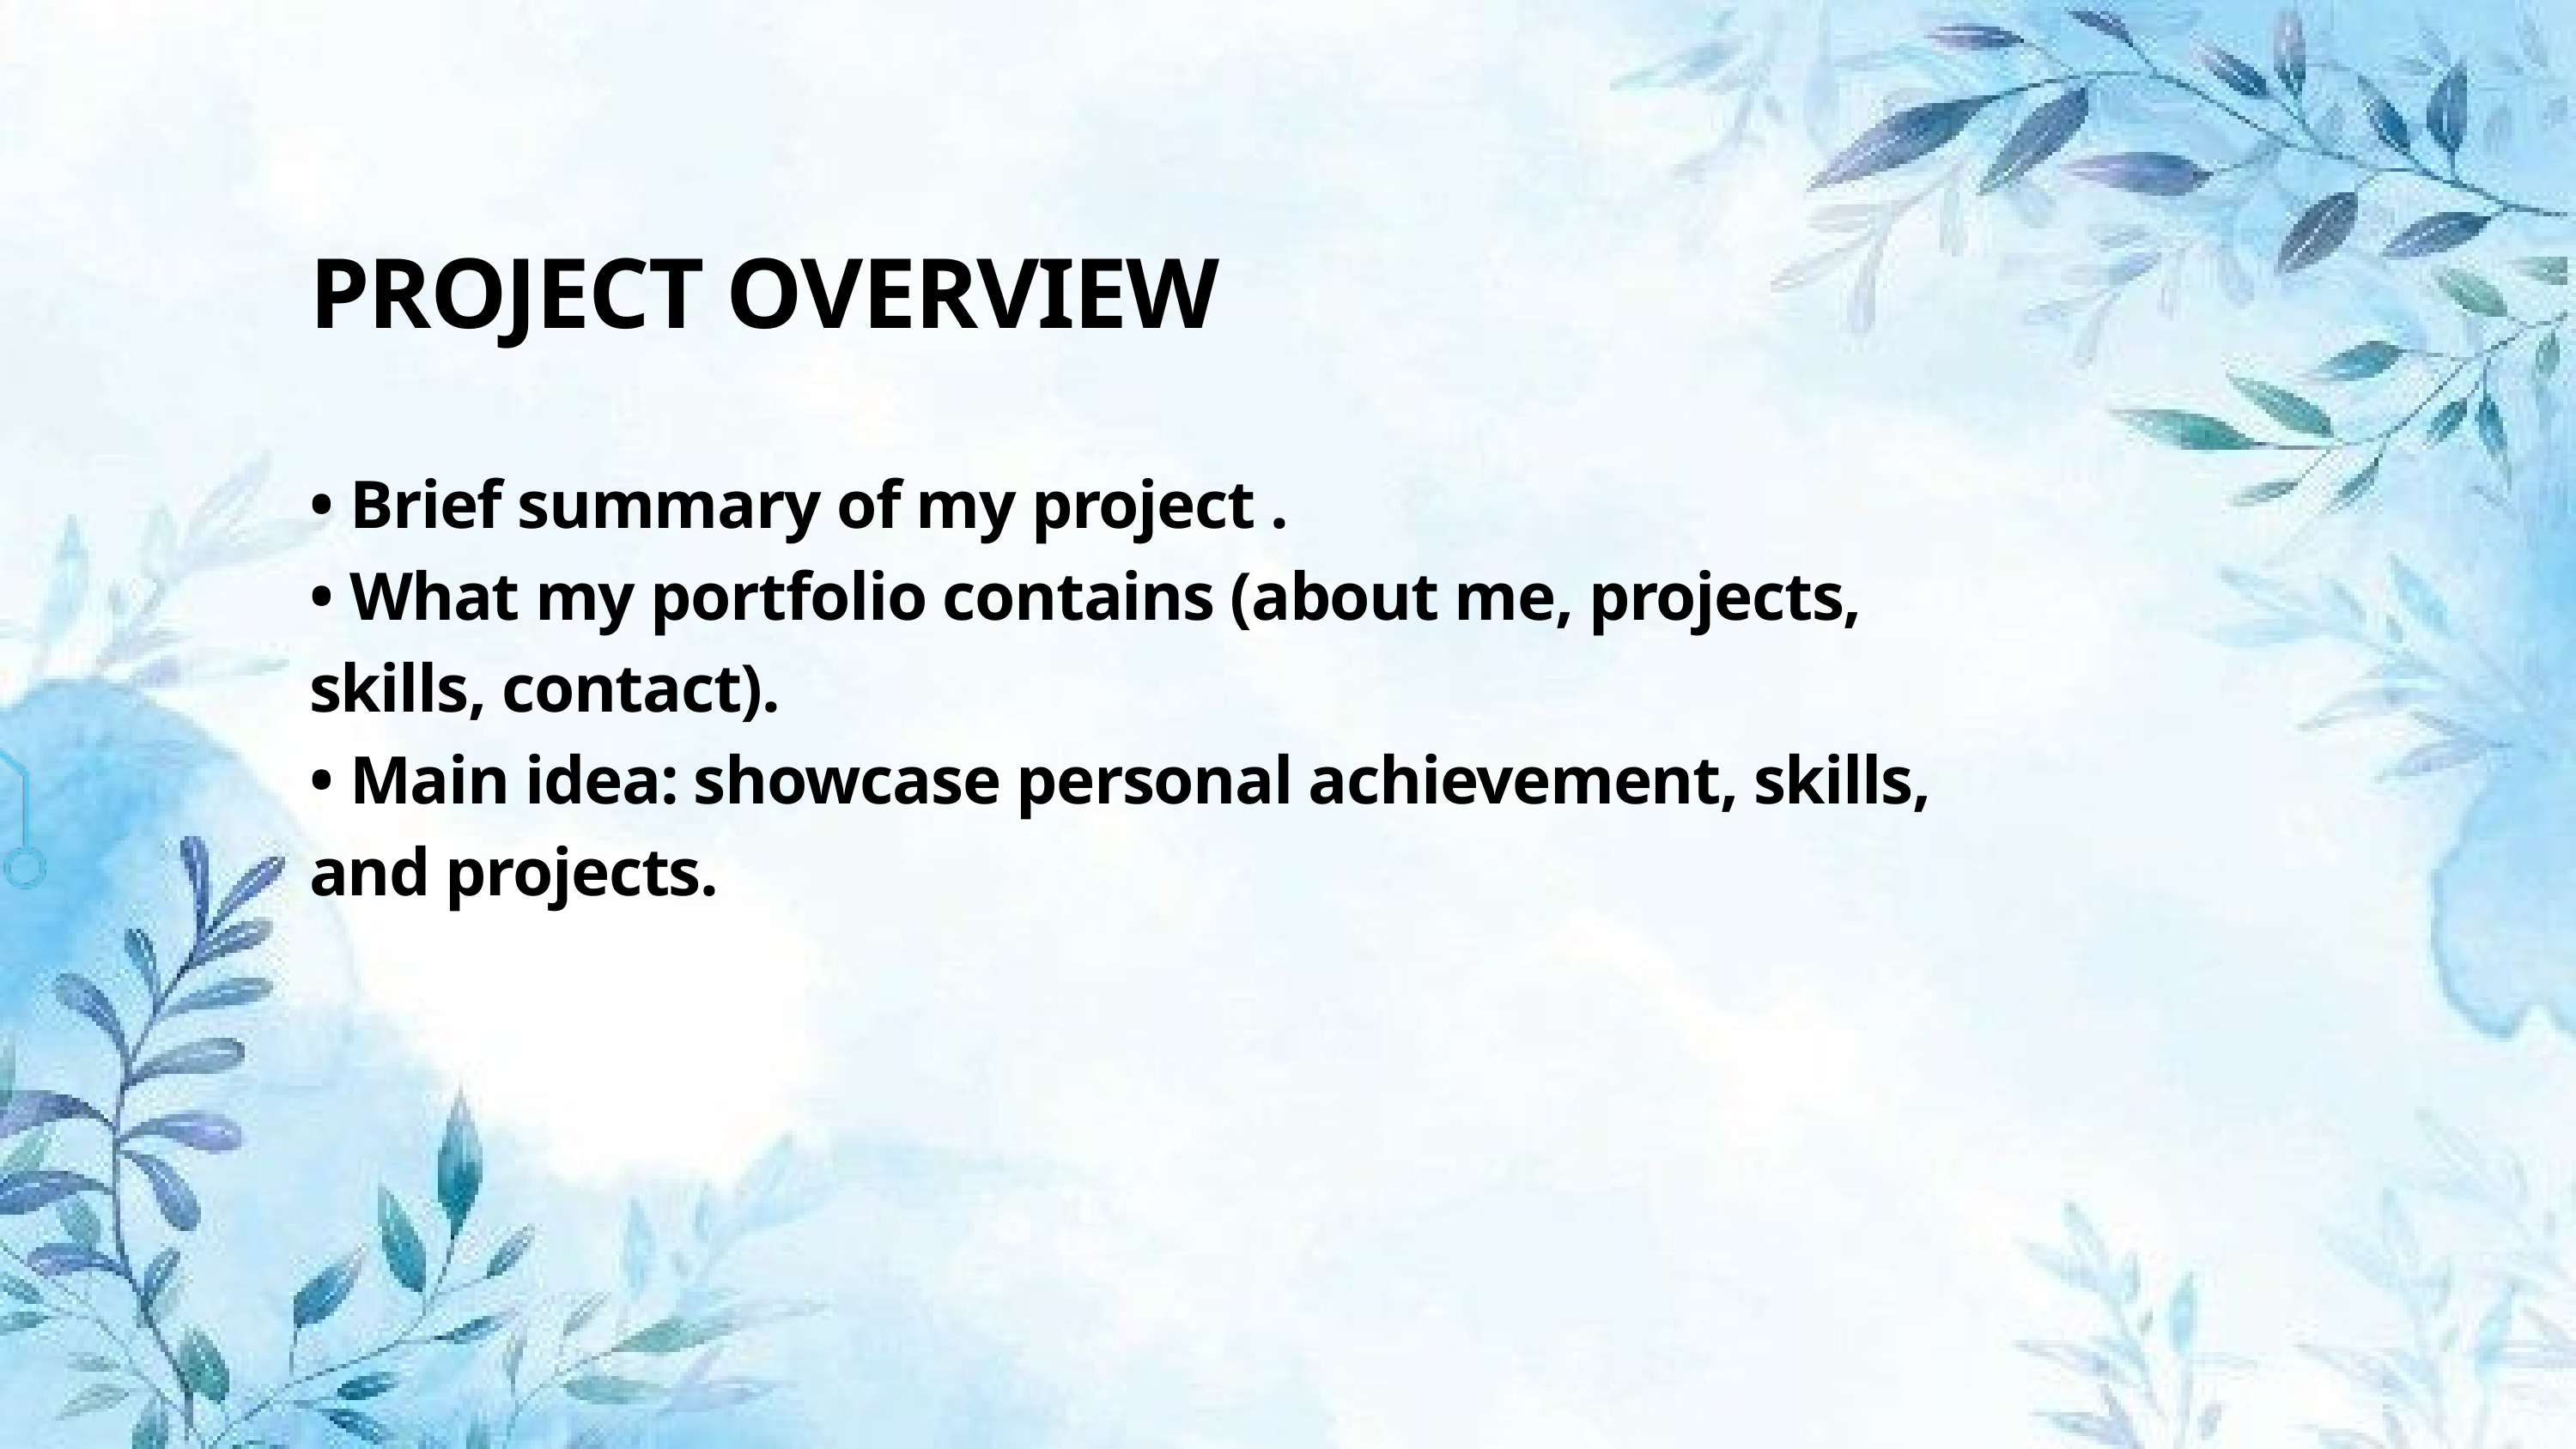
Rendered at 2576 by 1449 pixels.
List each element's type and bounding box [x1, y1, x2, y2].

text_box [0, 0, 2576, 1449]
